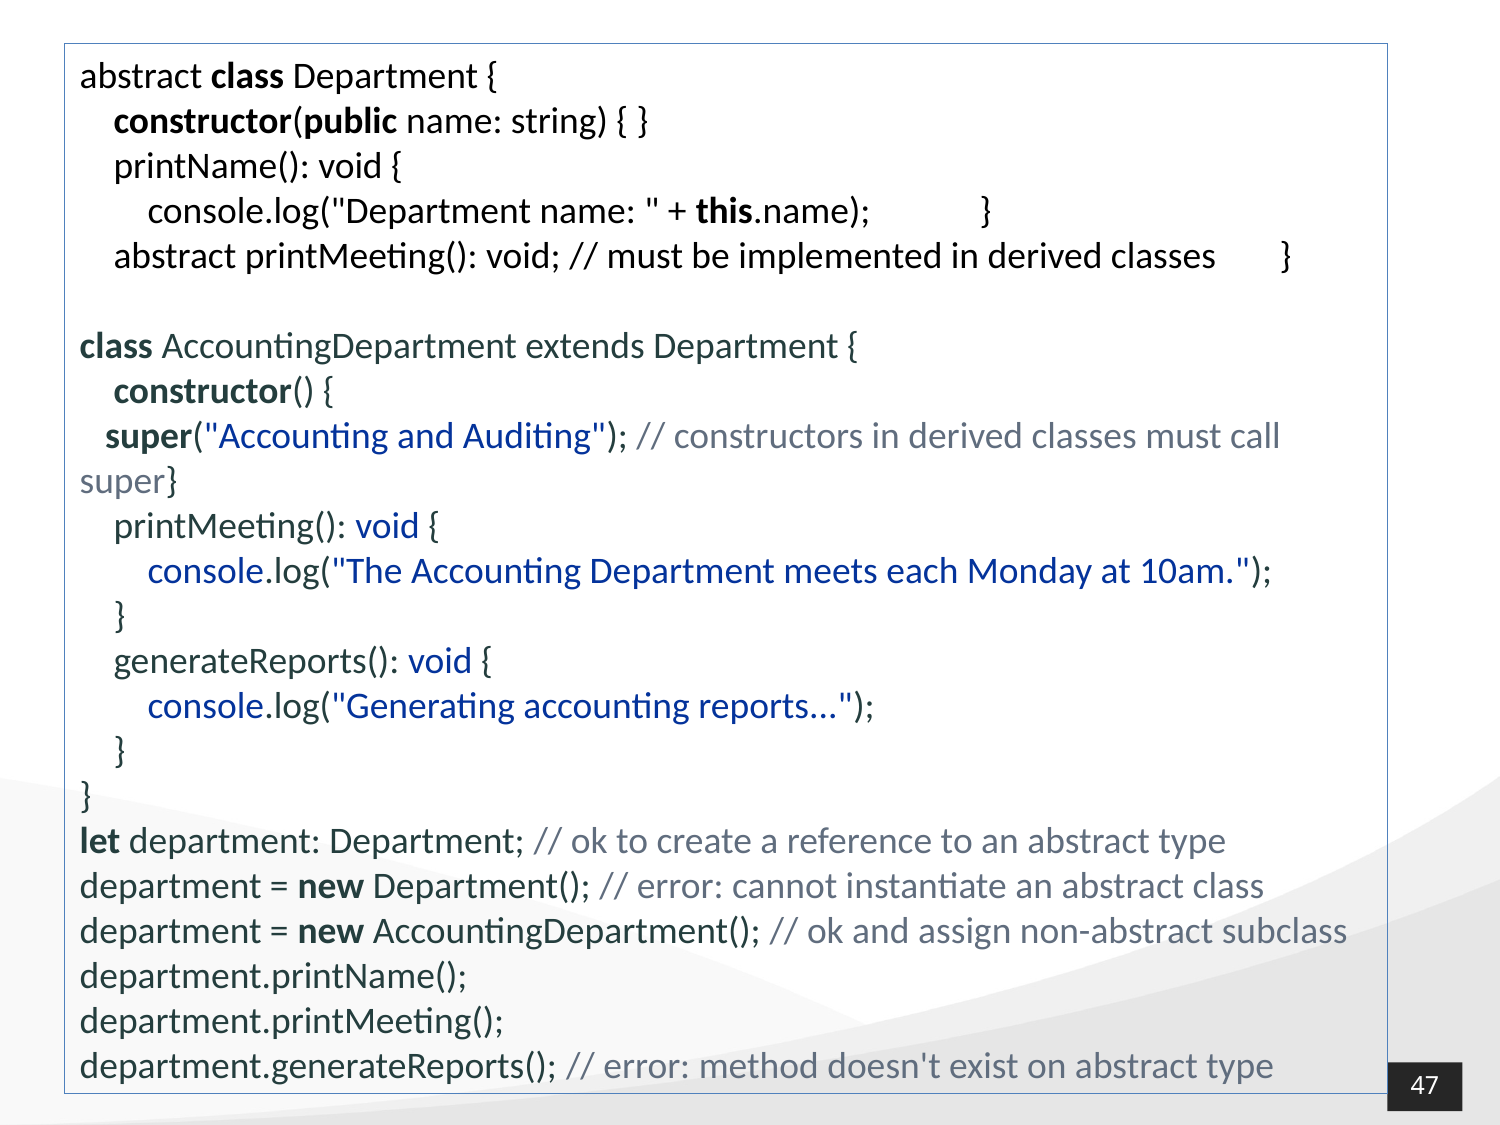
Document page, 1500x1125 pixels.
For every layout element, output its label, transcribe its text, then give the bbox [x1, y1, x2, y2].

text_box abstract class Department { constructor(public name: string) { } printName(): void { console.log("Department name: " + this.name); } abstract printMeeting(): void; // must be implemented in derived classes } class AccountingDepartment extends Department { constructor() { super("Accounting and Auditing"); // constructors in derived classes must call super} printMeeting(): void { console.log("The Accounting Department meets each Monday at 10am."); } generateReports(): void { console.log("Generating accounting reports..."); } } let department: Department; // ok to create a reference to an abstract type department = new Department(); // error: cannot instantiate an abstract class department = new AccountingDepartment(); // ok and assign non-abstract subclass department.printName(); department.printMeeting(); department.generateReports(); // error: method doesn't exist on abstract type [64, 43, 1388, 1094]
picture [0, 0, 1500, 1125]
